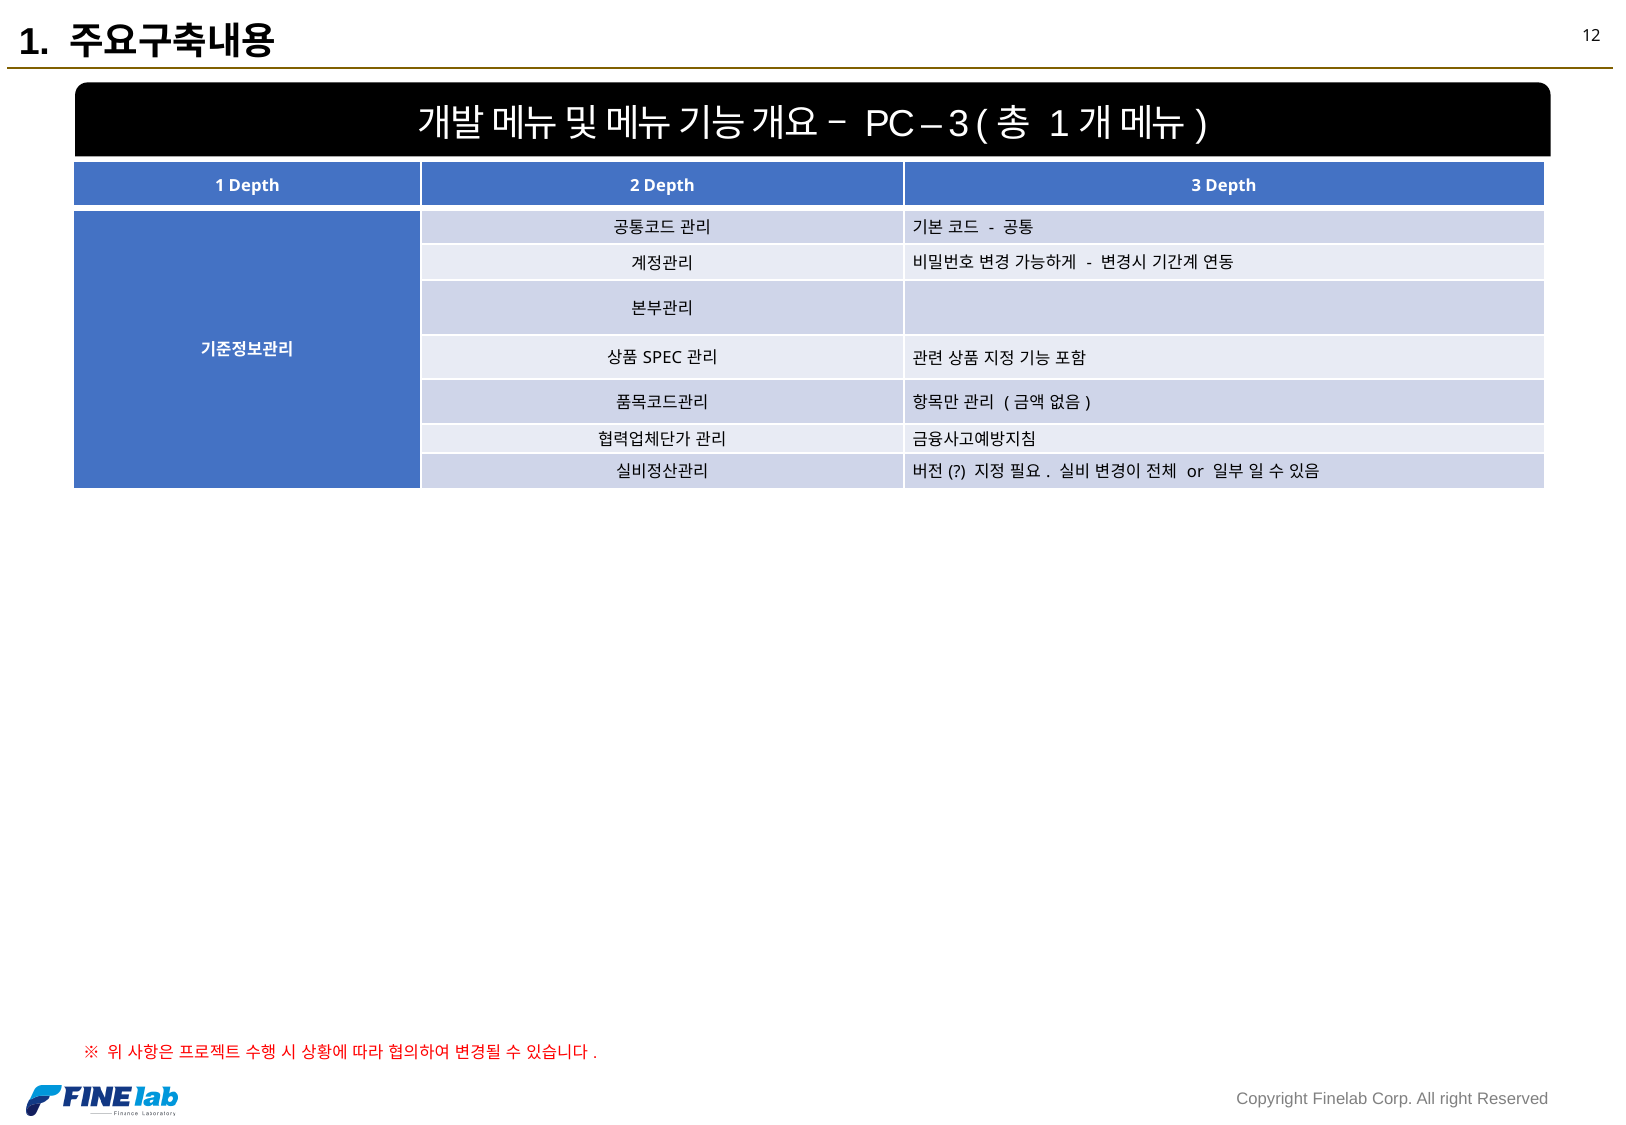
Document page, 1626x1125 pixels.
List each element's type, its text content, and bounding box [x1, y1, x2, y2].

text_box 1. 주요구축내용 [3, 9, 731, 70]
table_header 1 Depth [74, 162, 420, 205]
picture [16, 1059, 192, 1125]
text_box ※ 위 사항은 프로젝트 수행 시 상황에 따라 협의하여 변경될 수 있습니다. [68, 1034, 1498, 1070]
table_cell 비밀번호 변경 가능하게 - 변경시 기간계 연동 [905, 245, 1544, 279]
table_cell 버전(?) 지정 필요. 실비 변경이 전체 or 일부 일 수 있음 [905, 454, 1544, 488]
table_cell 품목코드관리 [422, 380, 903, 423]
table_cell 계정관리 [422, 245, 903, 279]
table_cell 관련 상품 지정 기능 포함 [905, 336, 1544, 378]
table_cell 협력업체단가 관리 [422, 425, 903, 452]
table_cell 본부관리 [422, 281, 903, 334]
text_box 개발 메뉴 및 메뉴 기능 개요 – PC – 3 (총 1개 메뉴) [73, 80, 1553, 159]
table_header 3 Depth [905, 162, 1544, 205]
table_cell 상품SPEC관리 [422, 336, 903, 378]
table_cell 기본 코드 - 공통 [905, 211, 1544, 243]
table_cell 금융사고예방지침 [905, 425, 1544, 452]
table_cell 항목만 관리 (금액 없음) [905, 380, 1544, 423]
table_cell 실비정산관리 [422, 454, 903, 488]
table_cell [905, 281, 1544, 334]
table_header 2 Depth [422, 162, 903, 205]
table_cell 공통코드 관리 [422, 211, 903, 243]
table_cell 기준정보관리 [74, 211, 420, 488]
